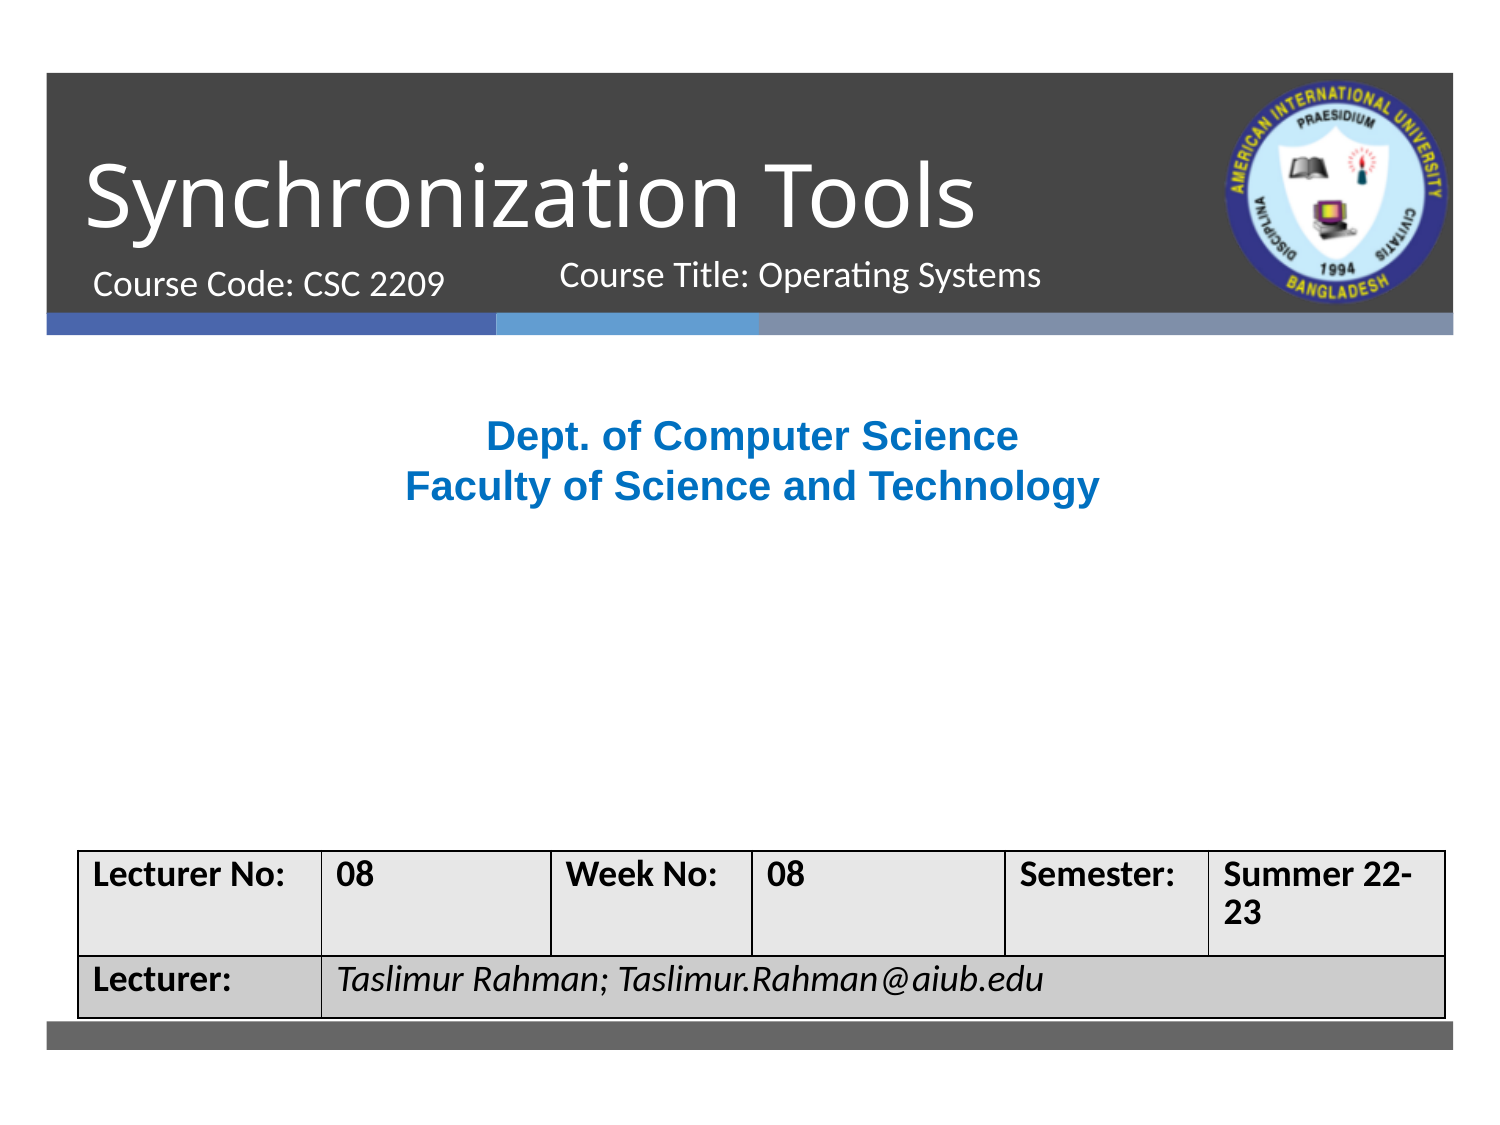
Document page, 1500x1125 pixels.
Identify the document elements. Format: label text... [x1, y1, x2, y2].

text_box Dept. of Computer Science Faculty of Science and Technology [12, 401, 1493, 517]
table_header Semester: [1006, 852, 1208, 955]
title Synchronization Tools [69, 73, 1351, 253]
picture [1228, 75, 1454, 310]
table_header Lecturer No: [79, 852, 321, 955]
subtitle Course Code: CSC 2209 [78, 251, 536, 331]
table_header Summer 22-23 [1209, 852, 1444, 955]
table_cell Taslimur Rahman; Taslimur.Rahman@aiub.edu [322, 957, 1444, 1017]
text_box Course Title: Operating Systems [544, 252, 1228, 332]
table_cell Lecturer: [79, 957, 321, 1017]
table_header 08 [322, 852, 550, 955]
table_header 08 [753, 852, 1004, 955]
table_header Week No: [552, 852, 751, 955]
